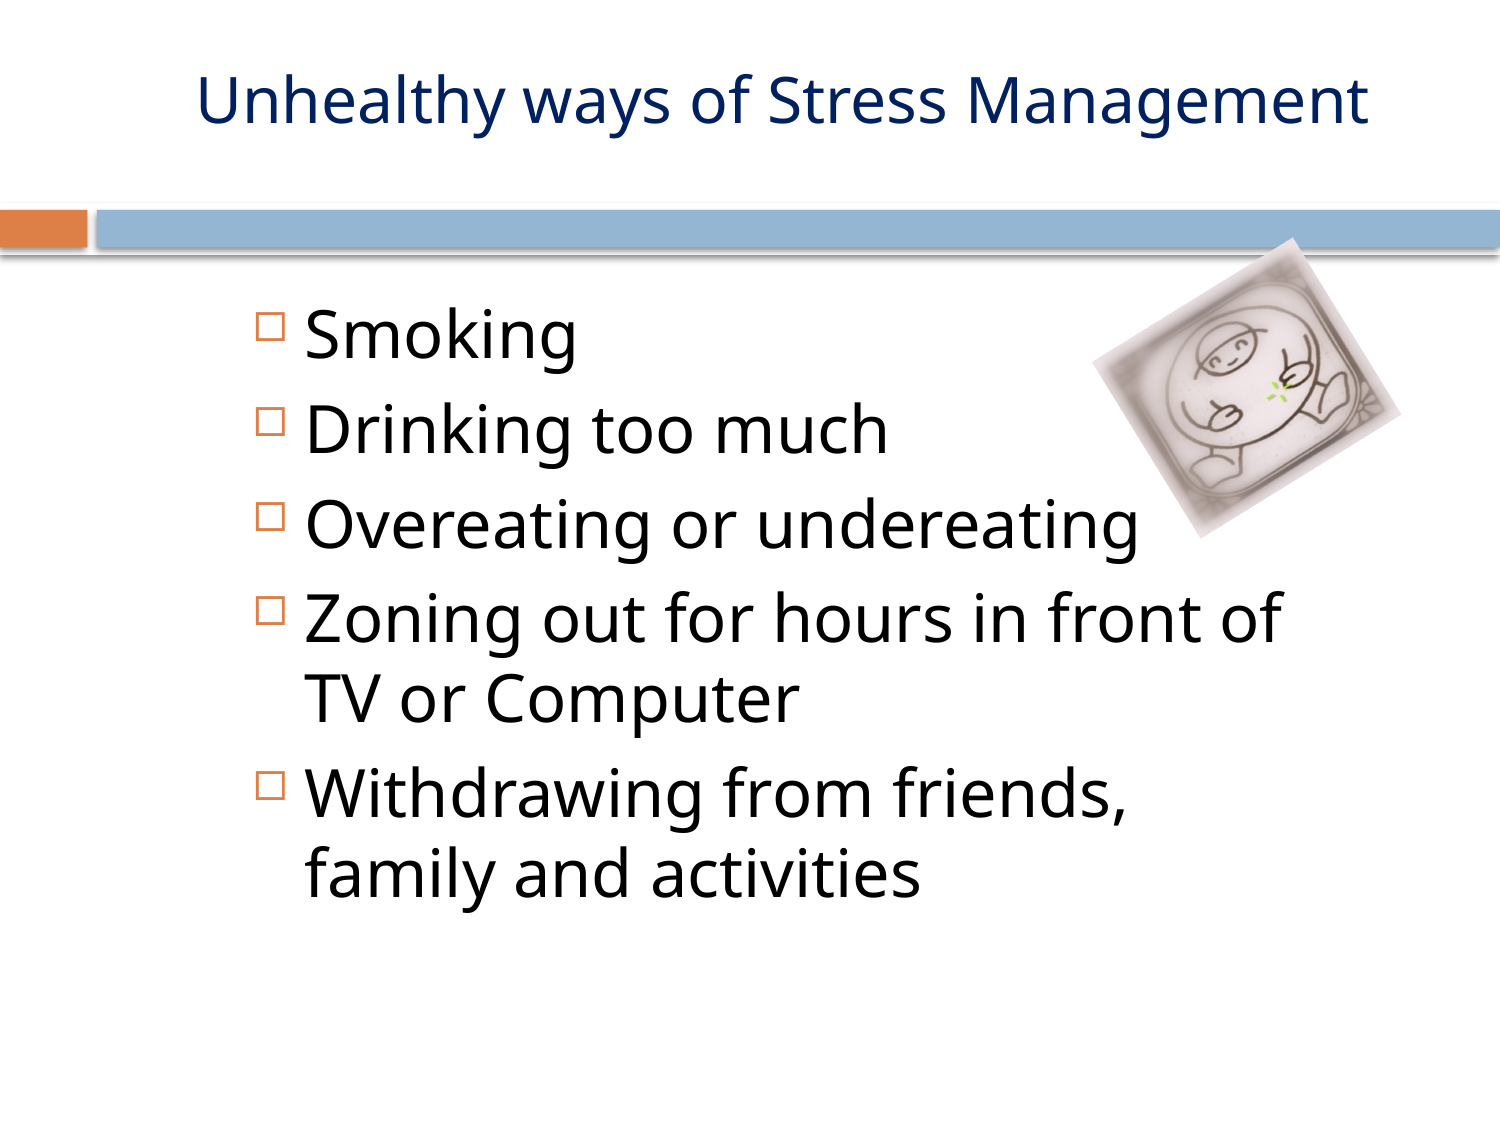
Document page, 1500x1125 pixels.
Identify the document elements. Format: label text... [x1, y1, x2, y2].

list Smoking Drinking too much Overeating or undereating Zoning out for hours in front of TV or Computer Withdrawing from friends, family and activities [237, 284, 1326, 1051]
picture [1092, 238, 1401, 538]
title Unhealthy ways of Stress Management [137, 19, 1429, 176]
